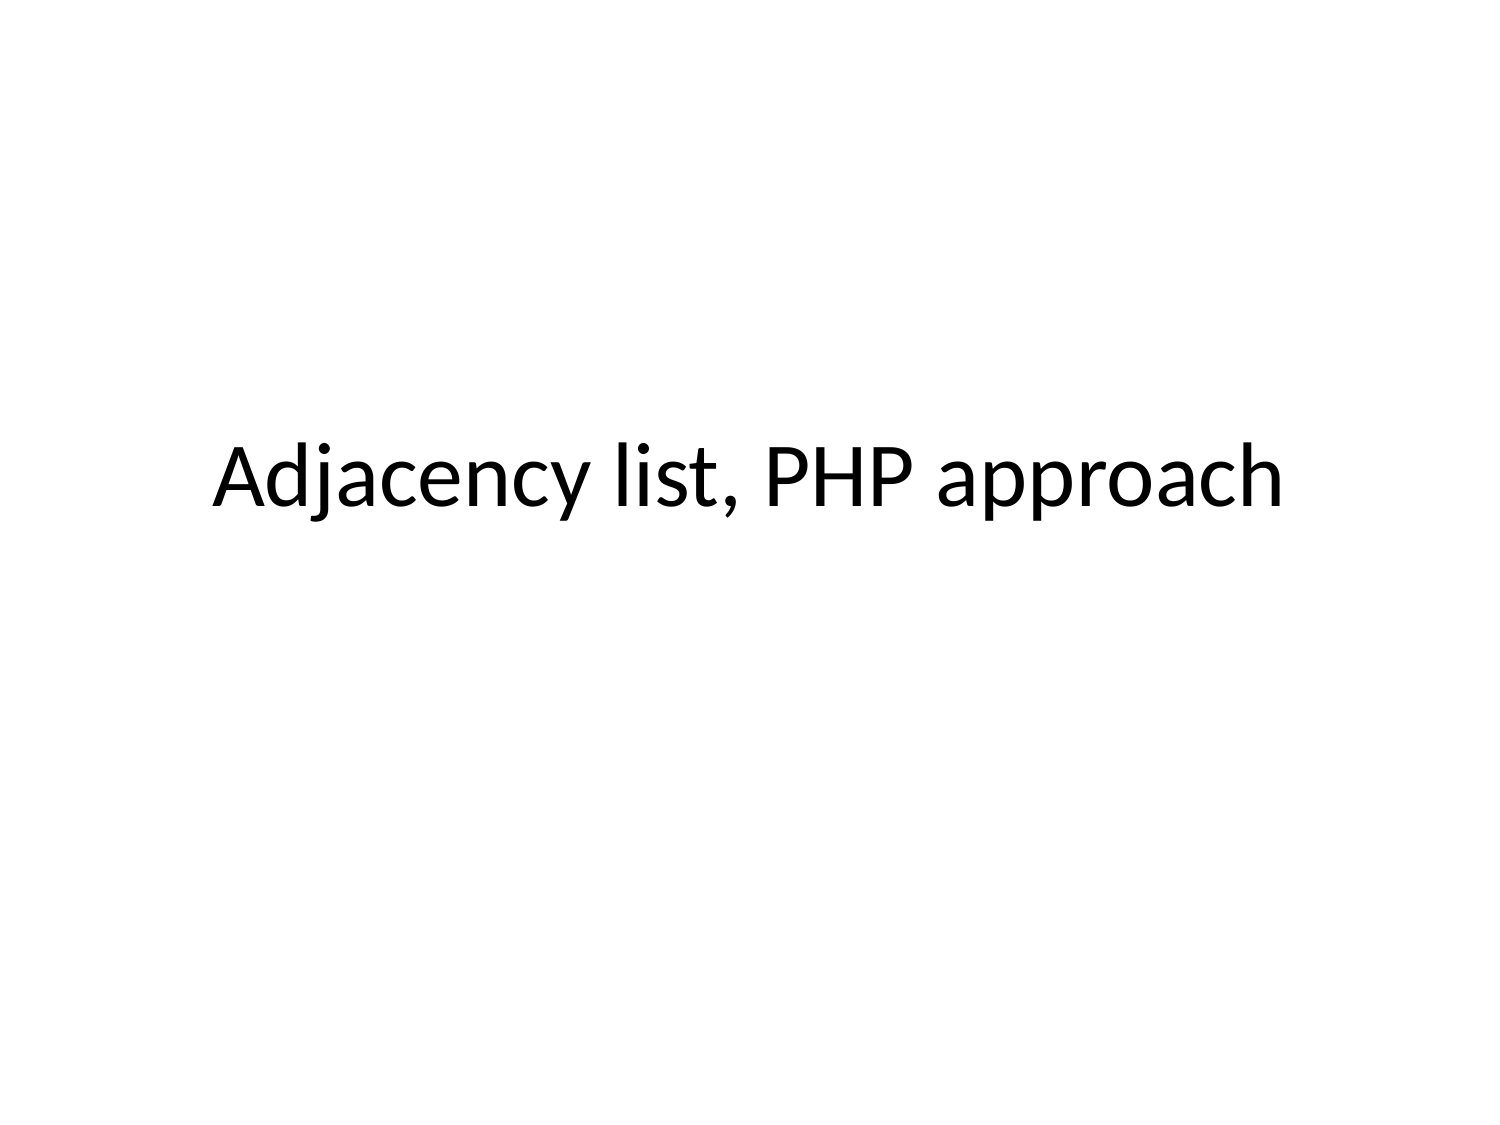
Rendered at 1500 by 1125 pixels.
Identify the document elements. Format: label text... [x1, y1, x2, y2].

title Adjacency list, PHP approach [112, 349, 1388, 591]
